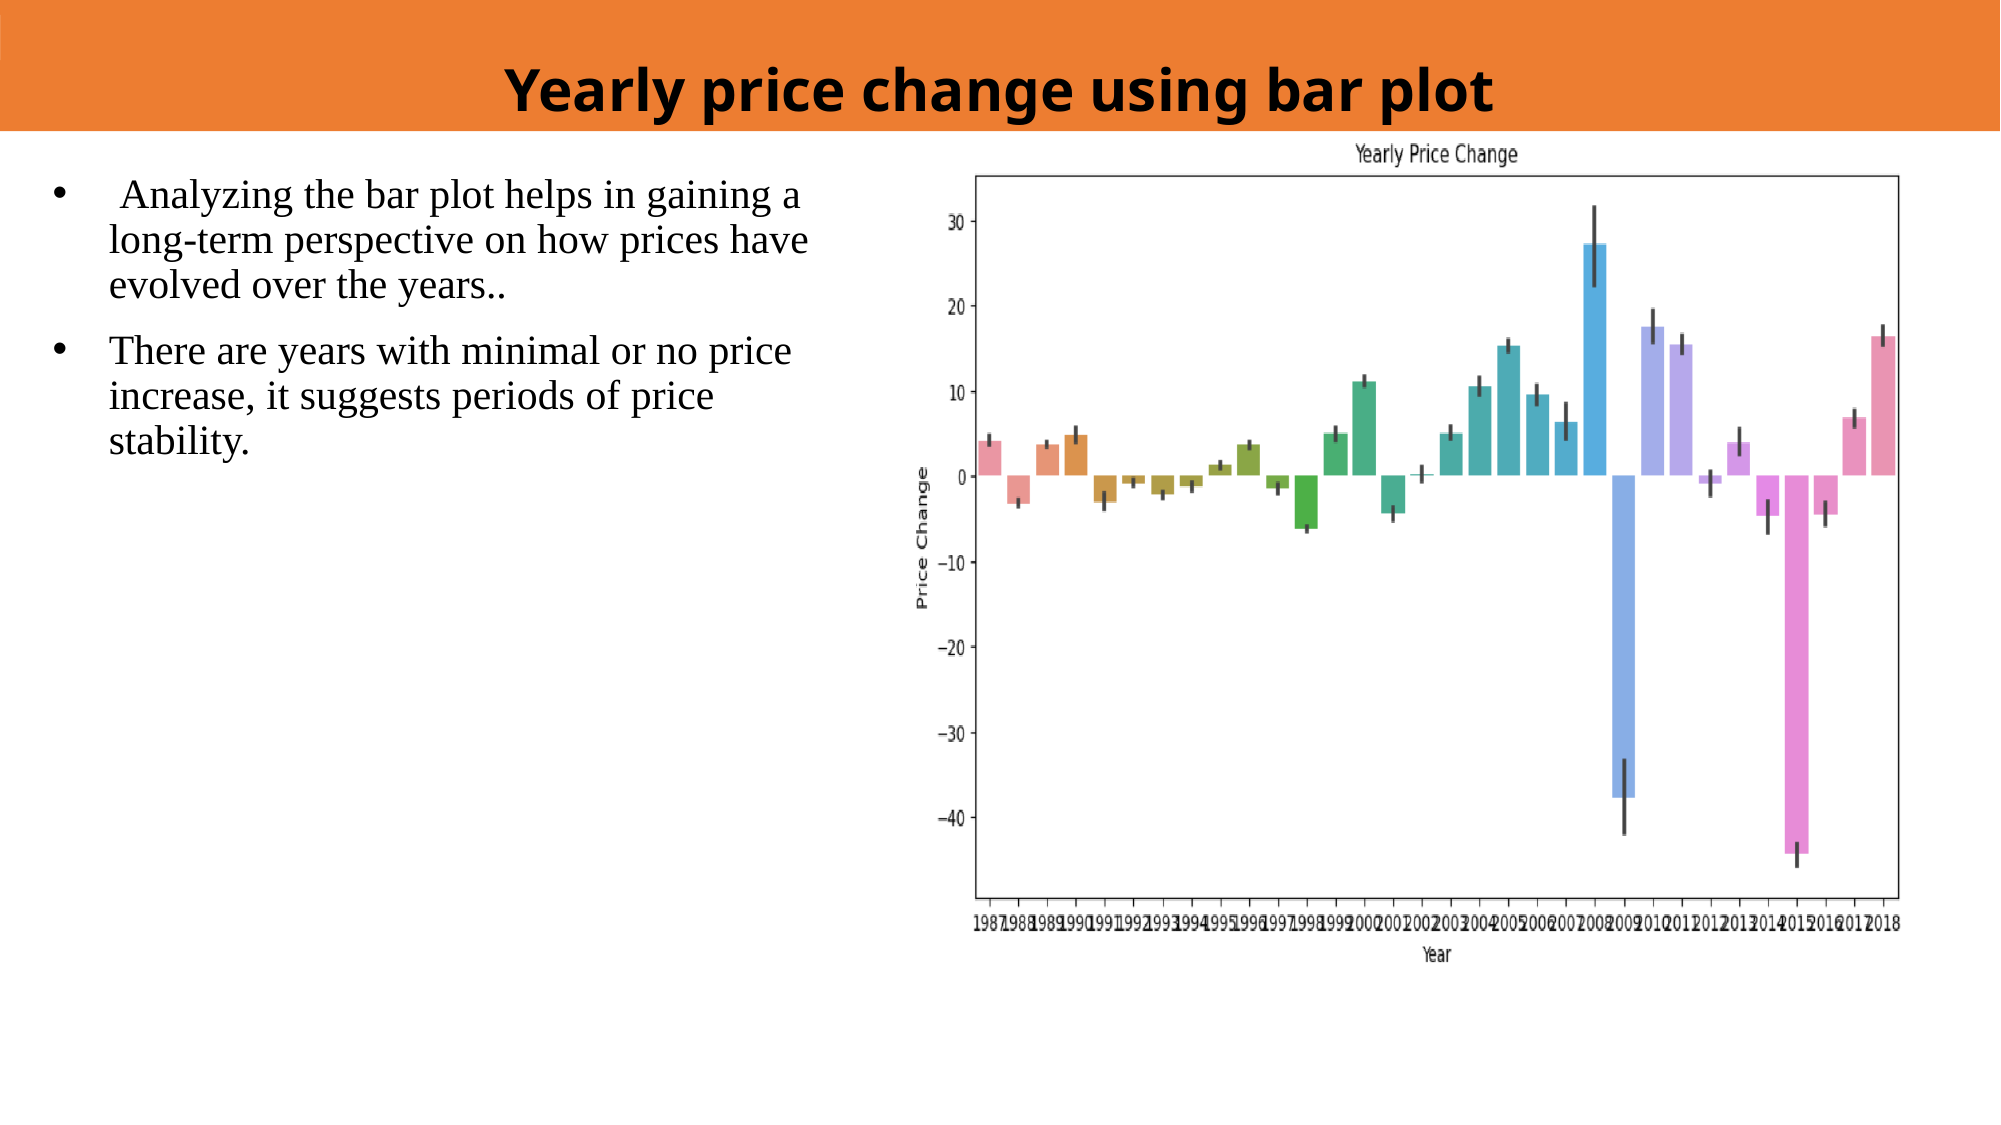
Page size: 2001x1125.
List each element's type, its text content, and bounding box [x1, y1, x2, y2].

title Yearly price change using bar plot [0, 0, 2000, 132]
picture [913, 140, 1927, 985]
list Analyzing the bar plot helps in gaining a long-term perspective on how prices have evolved over the years.. There are years with minimal or no price increase, it suggests periods of price stability. [37, 164, 870, 1084]
